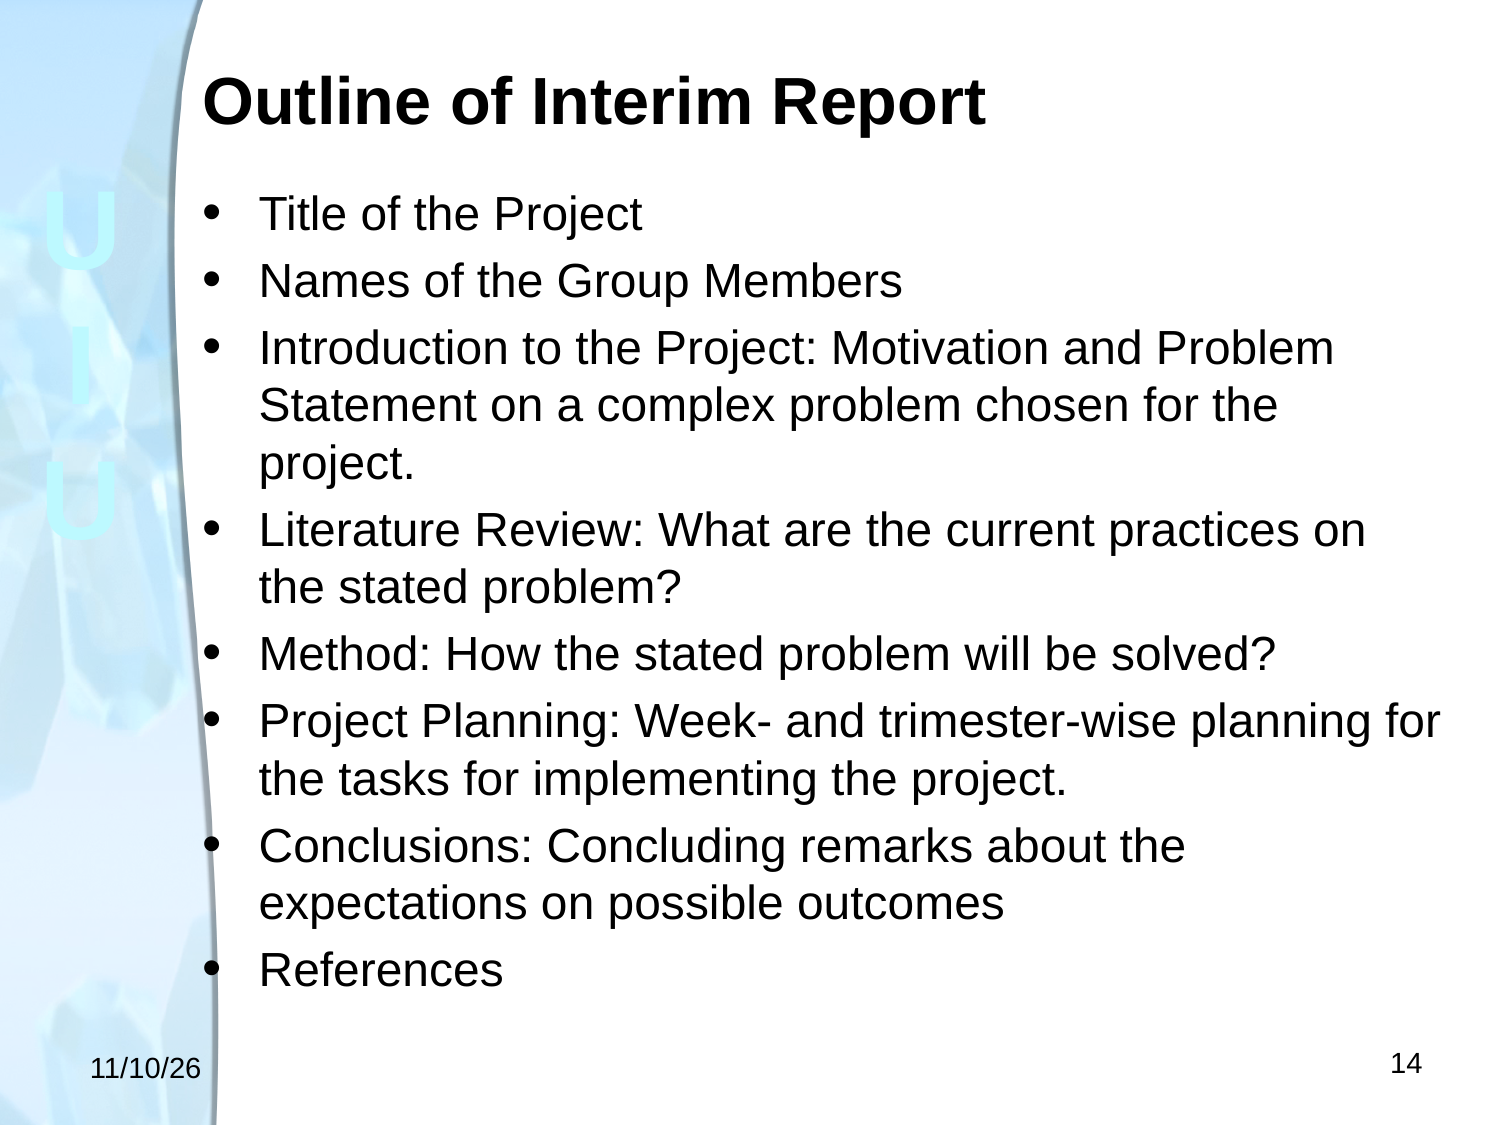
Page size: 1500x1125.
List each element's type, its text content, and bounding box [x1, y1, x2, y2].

text_box <number> [1087, 1037, 1438, 1116]
picture [0, 0, 1500, 1125]
text_box Outline of Interim Report [187, 50, 1390, 150]
text_box 6/24/18 [75, 1041, 425, 1120]
text_box Title of the Project Names of the Group Members Introduction to the Project: Motivation and Problem Statement on a complex problem chosen for the project. Literature Review: What are the current practices on the stated problem? Method: How the stated problem will be solved? Project Planning: Week- and trimester-wise planning for the tasks for implementing the project. Conclusions: Concluding remarks about the expectations on possible outcomes References [187, 174, 1463, 1000]
